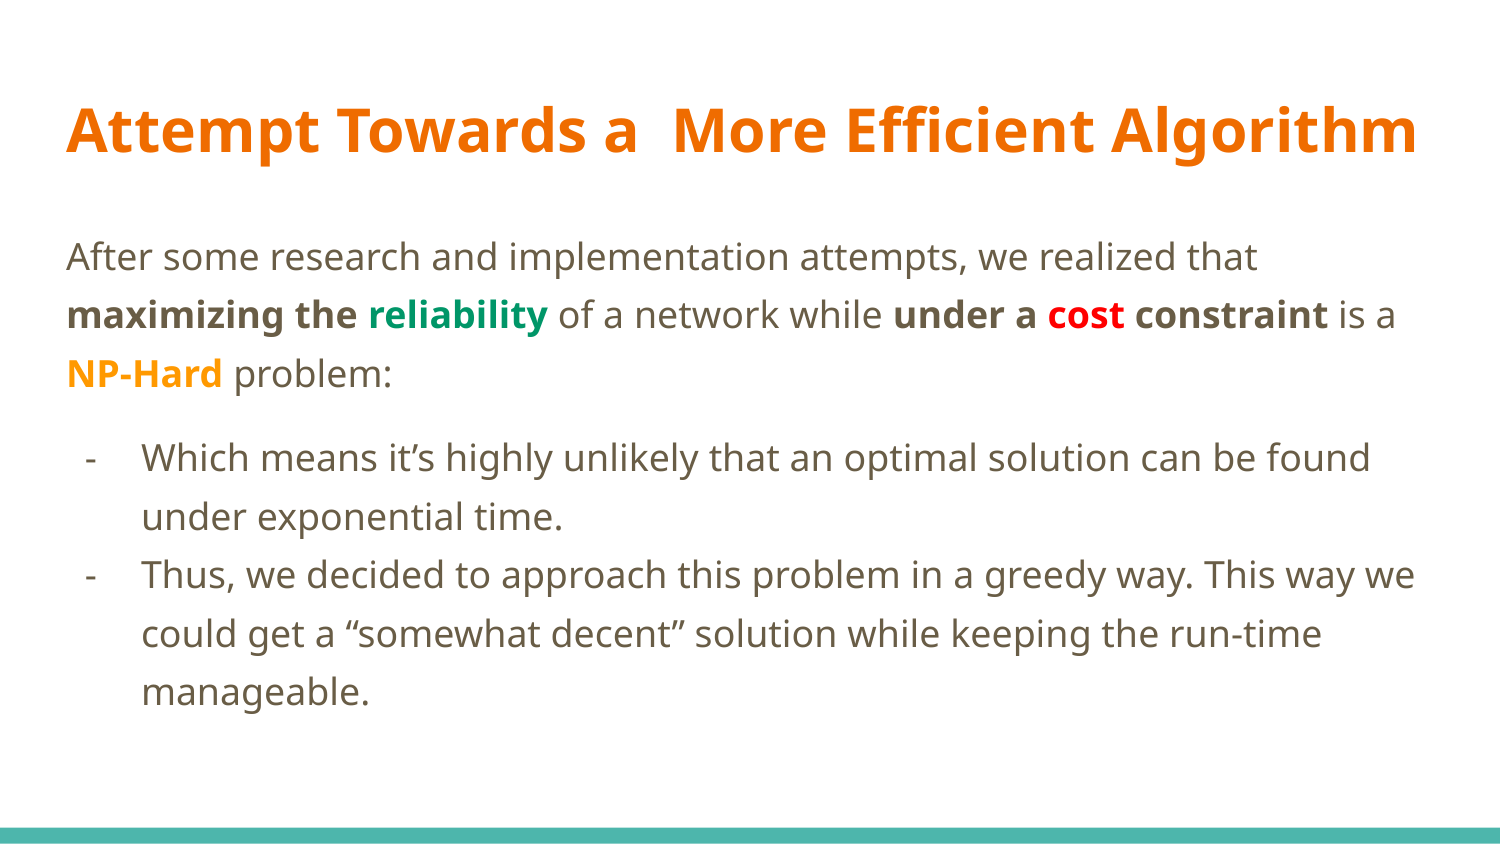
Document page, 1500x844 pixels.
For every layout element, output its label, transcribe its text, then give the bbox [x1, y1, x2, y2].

list After some research and implementation attempts, we realized that maximizing the reliability of a network while under a cost constraint is a NP-Hard problem: Which means it’s highly unlikely that an optimal solution can be found under exponential time. Thus, we decided to approach this problem in a greedy way. This way we could get a “somewhat decent” solution while keeping the run-time manageable. [51, 207, 1449, 750]
title Attempt Towards a More Efficient Algorithm [51, 72, 1449, 189]
